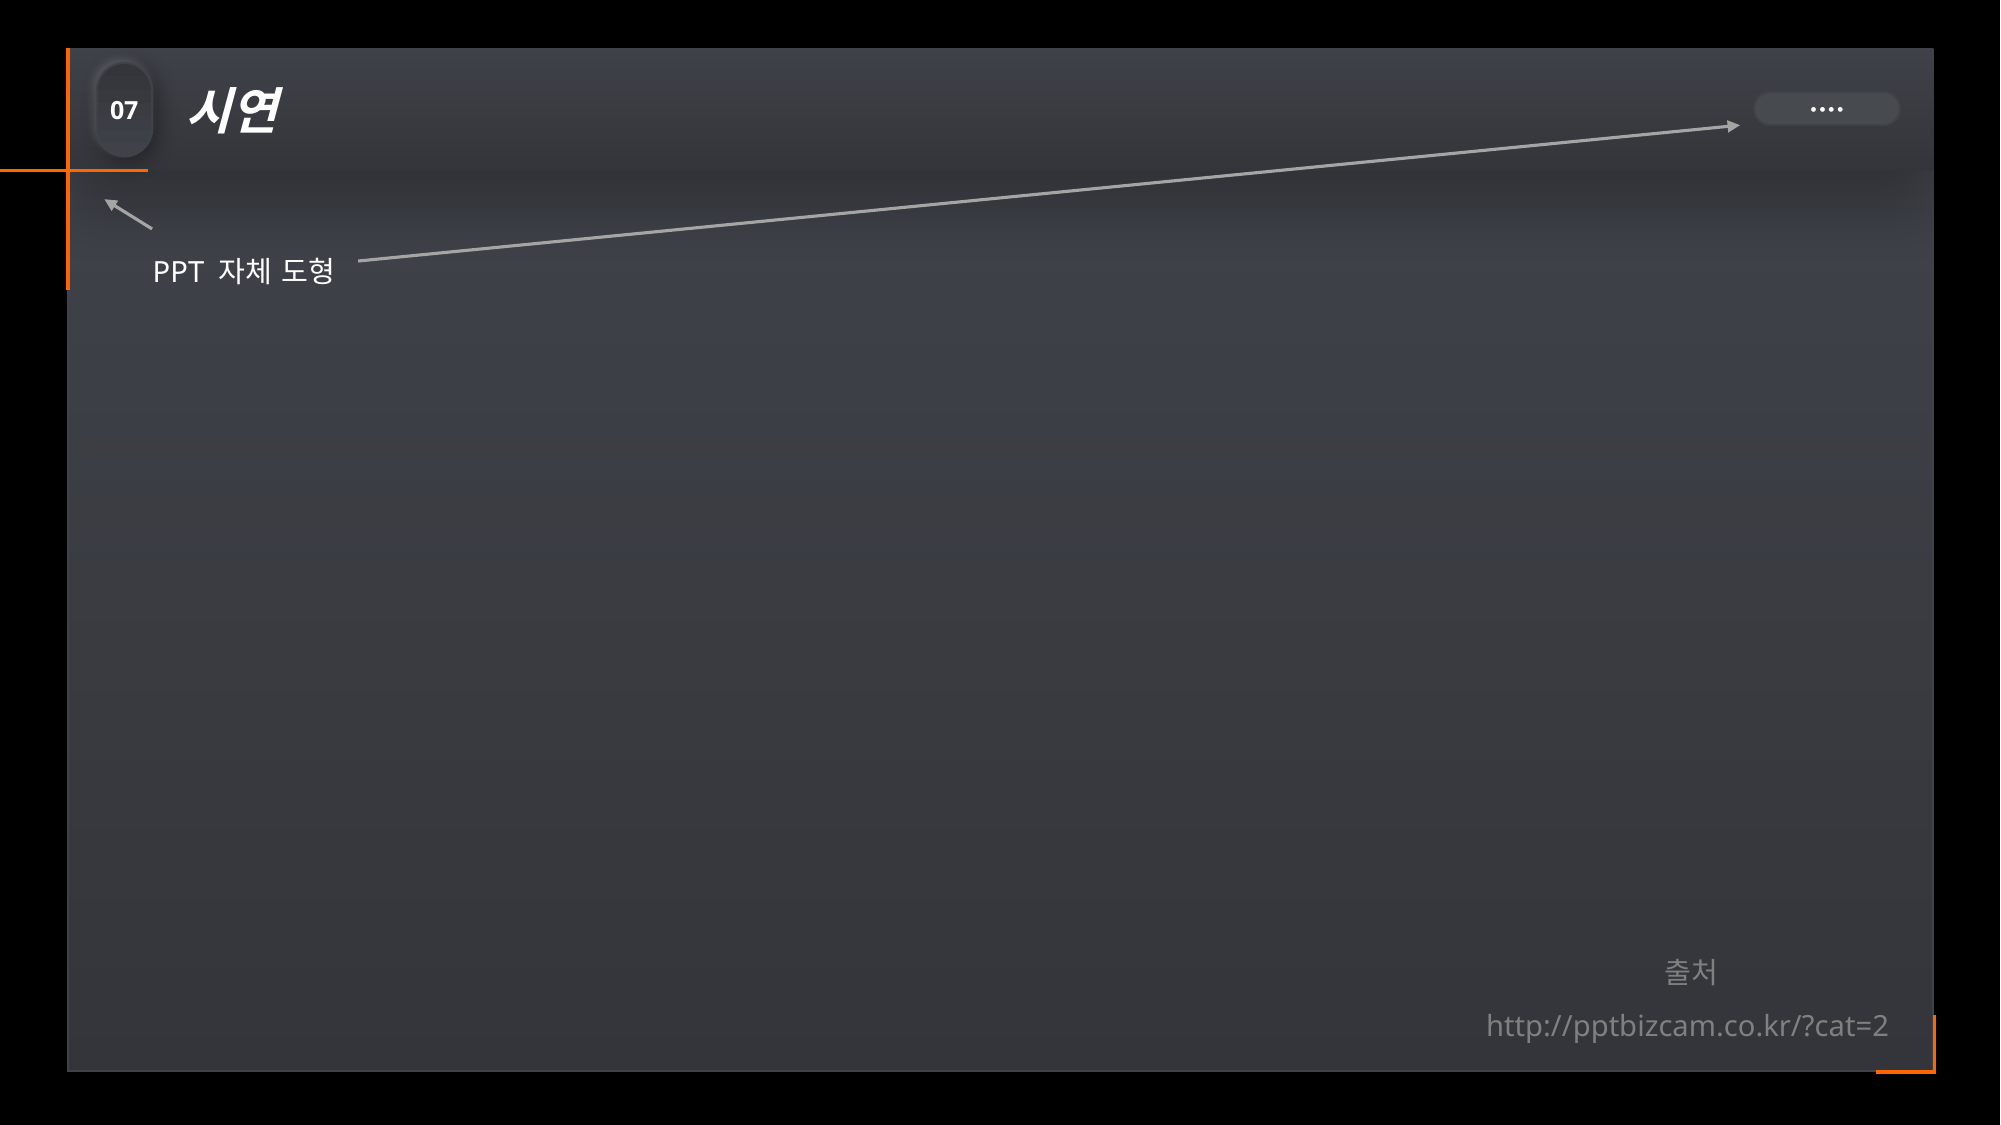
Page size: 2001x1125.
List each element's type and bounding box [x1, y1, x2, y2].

text_box [358, 125, 1740, 261]
text_box [0, 48, 1936, 1074]
text_box [104, 199, 153, 229]
